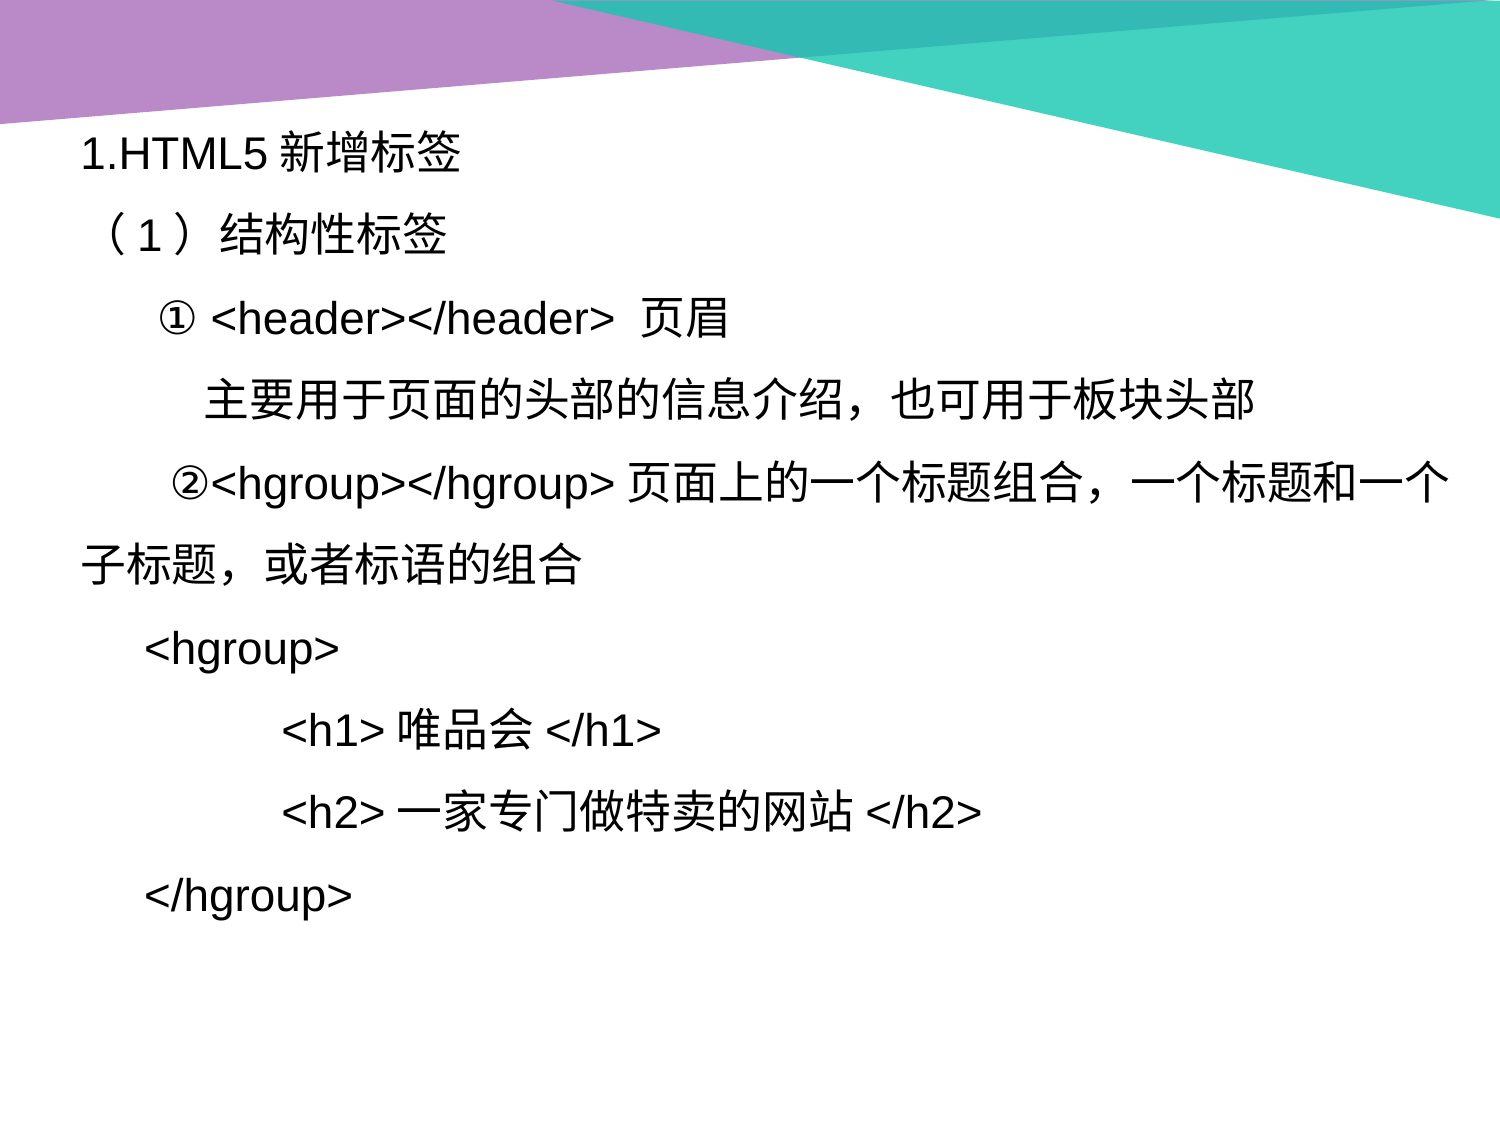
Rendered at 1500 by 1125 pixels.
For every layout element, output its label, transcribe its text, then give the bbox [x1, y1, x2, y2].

text_box 1.HTML5新增标签 （1）结构性标签 ① <header></header> 页眉 主要用于页面的头部的信息介绍，也可用于板块头部 ②<hgroup></hgroup>页面上的一个标题组合，一个标题和一个子标题，或者标语的组合 <hgroup> <h1>唯品会</h1> <h2>一家专门做特卖的网站</h2> </hgroup> [65, 88, 1498, 1069]
